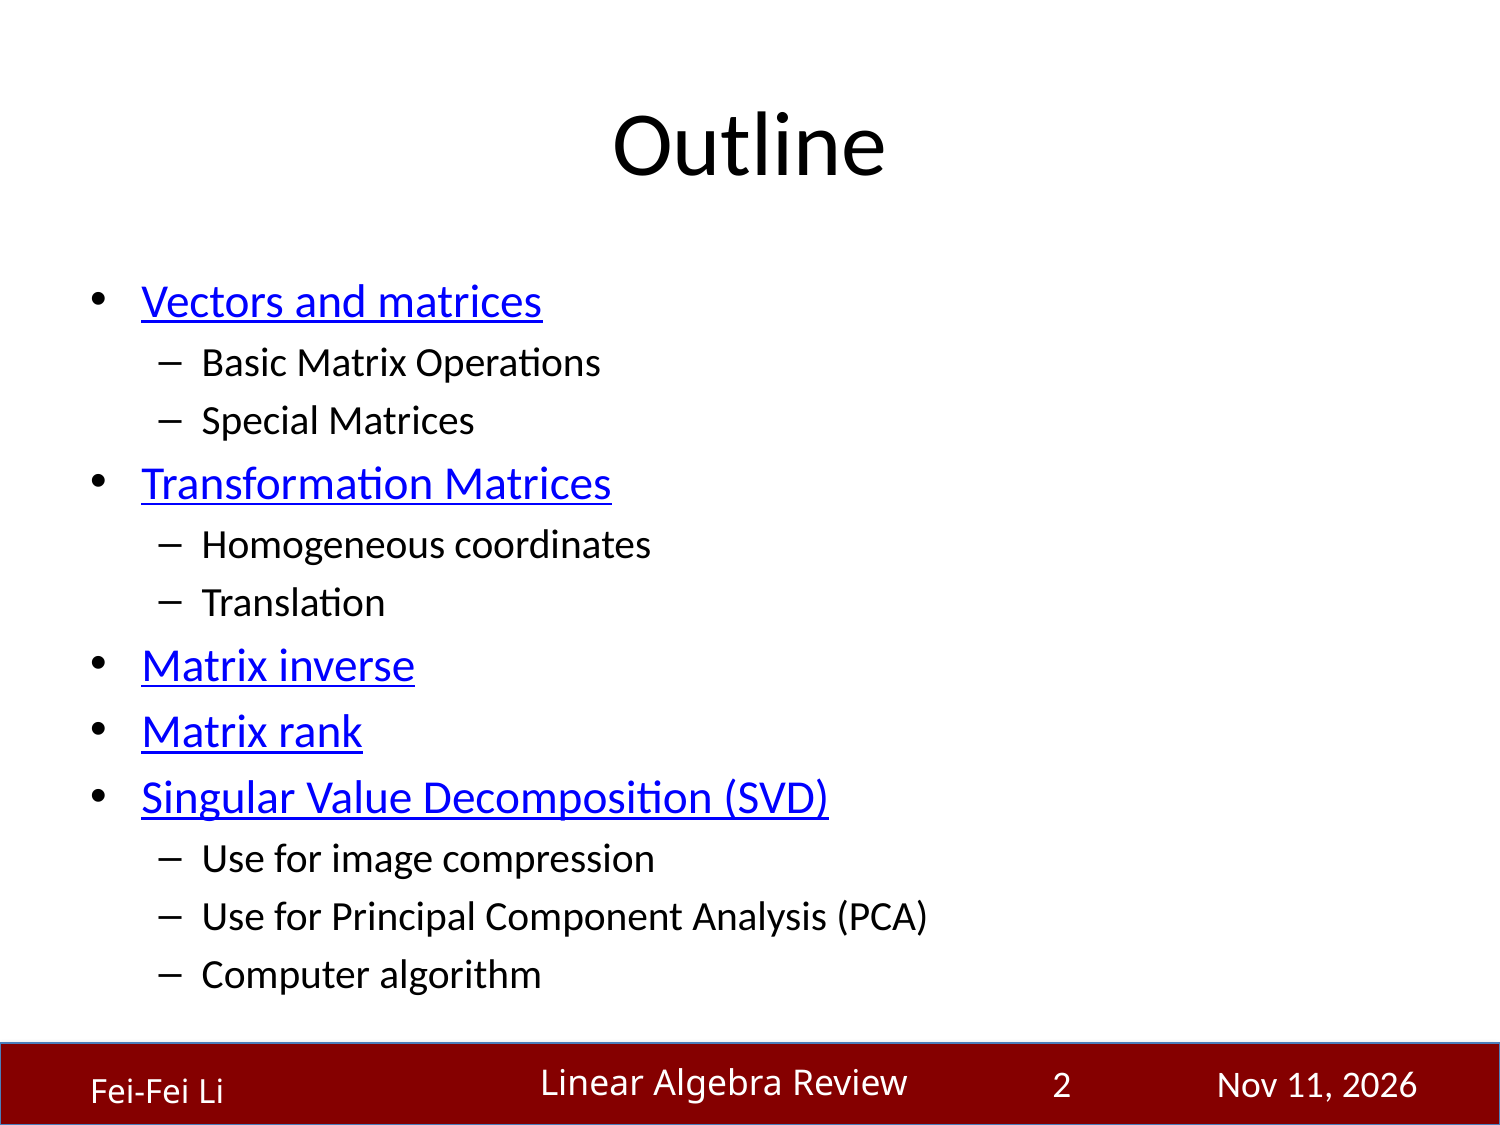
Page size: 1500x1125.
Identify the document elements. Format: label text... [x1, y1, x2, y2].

slide_number 2 [1037, 1052, 1203, 1113]
list Vectors and matrices Basic Matrix Operations Special Matrices Transformation Matrices Homogeneous coordinates Translation Matrix inverse Matrix rank Singular Value Decomposition (SVD) Use for image compression Use for Principal Component Analysis (PCA) Computer algorithm [75, 262, 1425, 1005]
title Outline [75, 45, 1425, 233]
slide_number 11-Nov-15 [1203, 1052, 1463, 1113]
